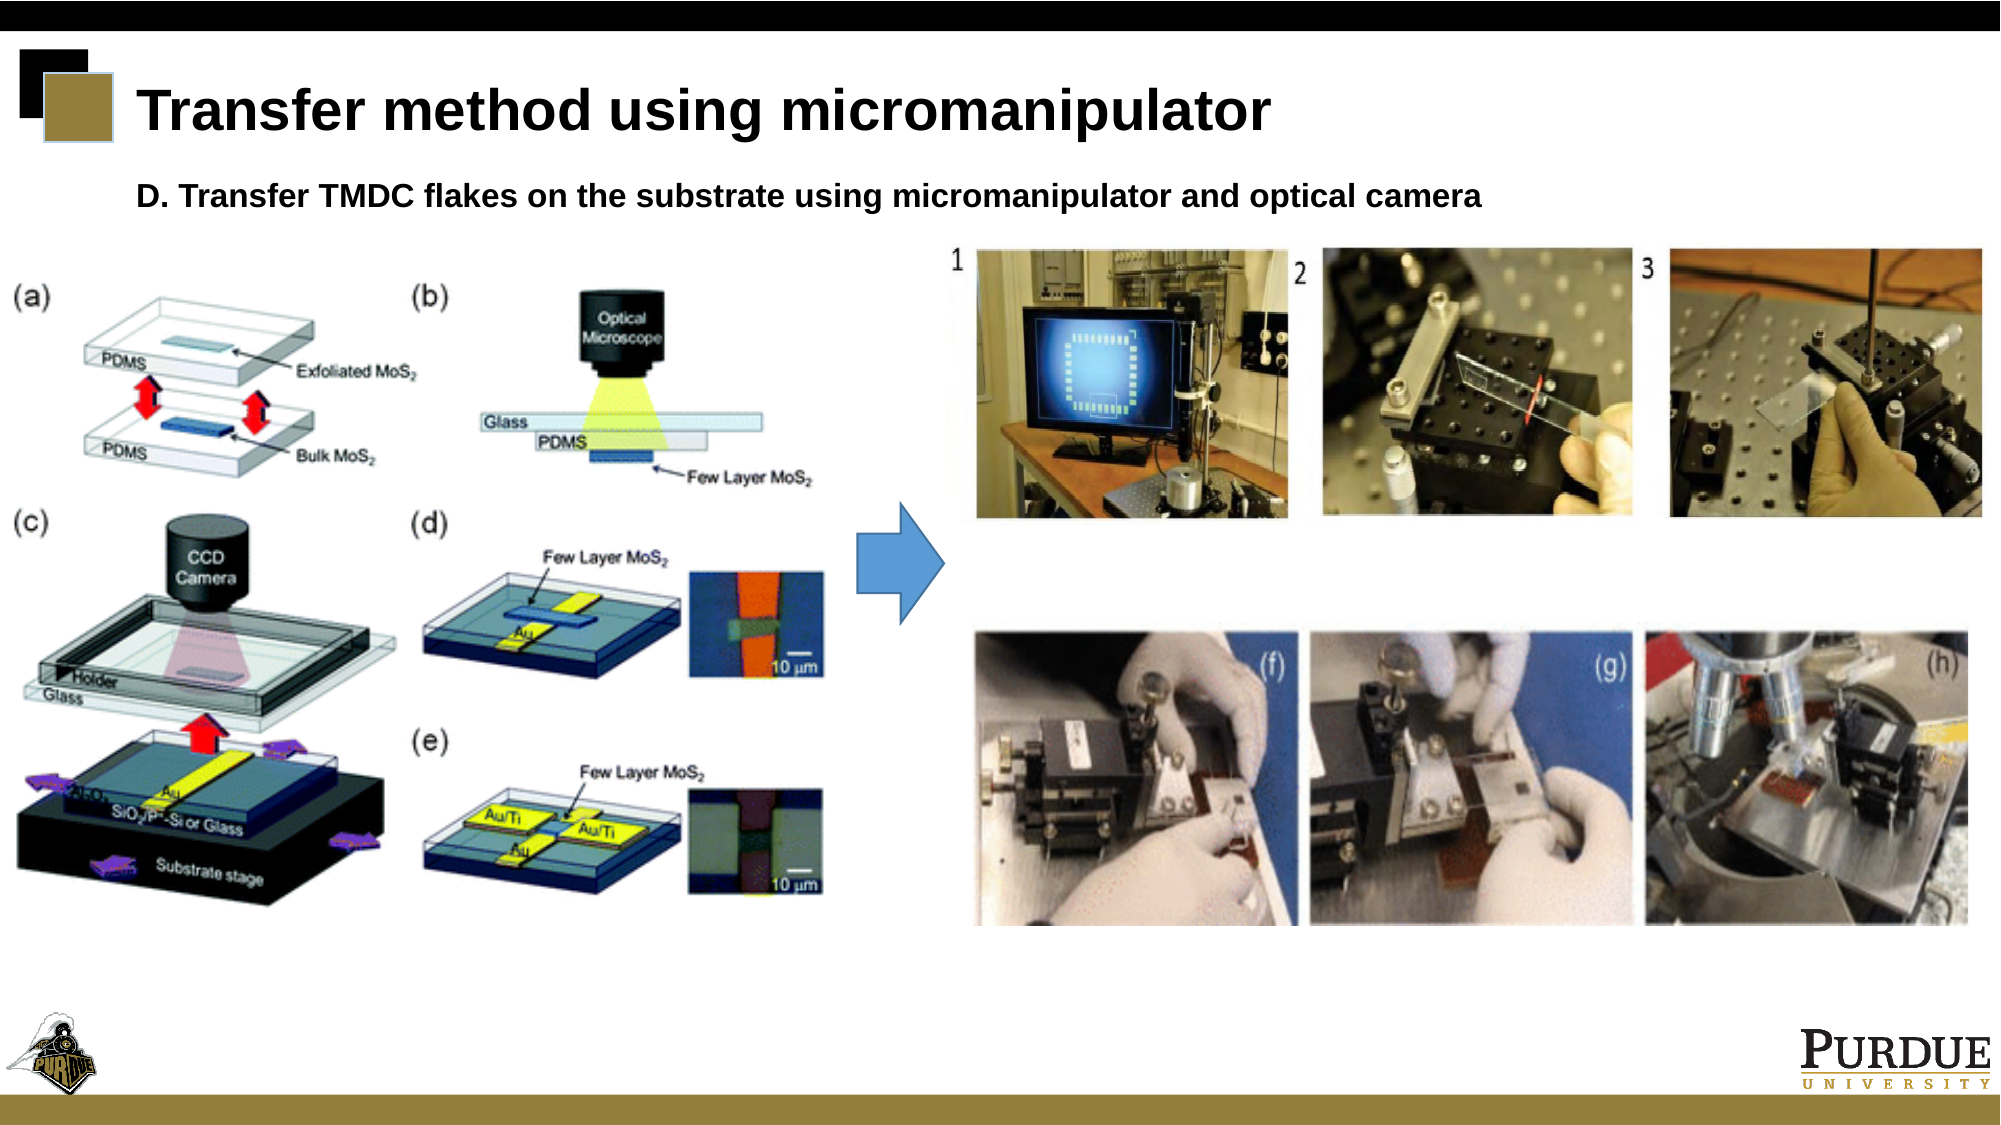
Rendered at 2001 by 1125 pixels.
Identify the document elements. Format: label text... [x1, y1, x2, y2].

picture [3, 1010, 100, 1094]
picture [944, 237, 2000, 525]
picture [11, 280, 830, 912]
text_box D. Transfer TMDC flakes on the substrate using micromanipulator and optical camera [121, 166, 1921, 221]
picture [1801, 1029, 1990, 1089]
text_box Transfer method using micromanipulator [121, 64, 1921, 150]
text_box [856, 500, 946, 627]
picture [971, 622, 1969, 926]
